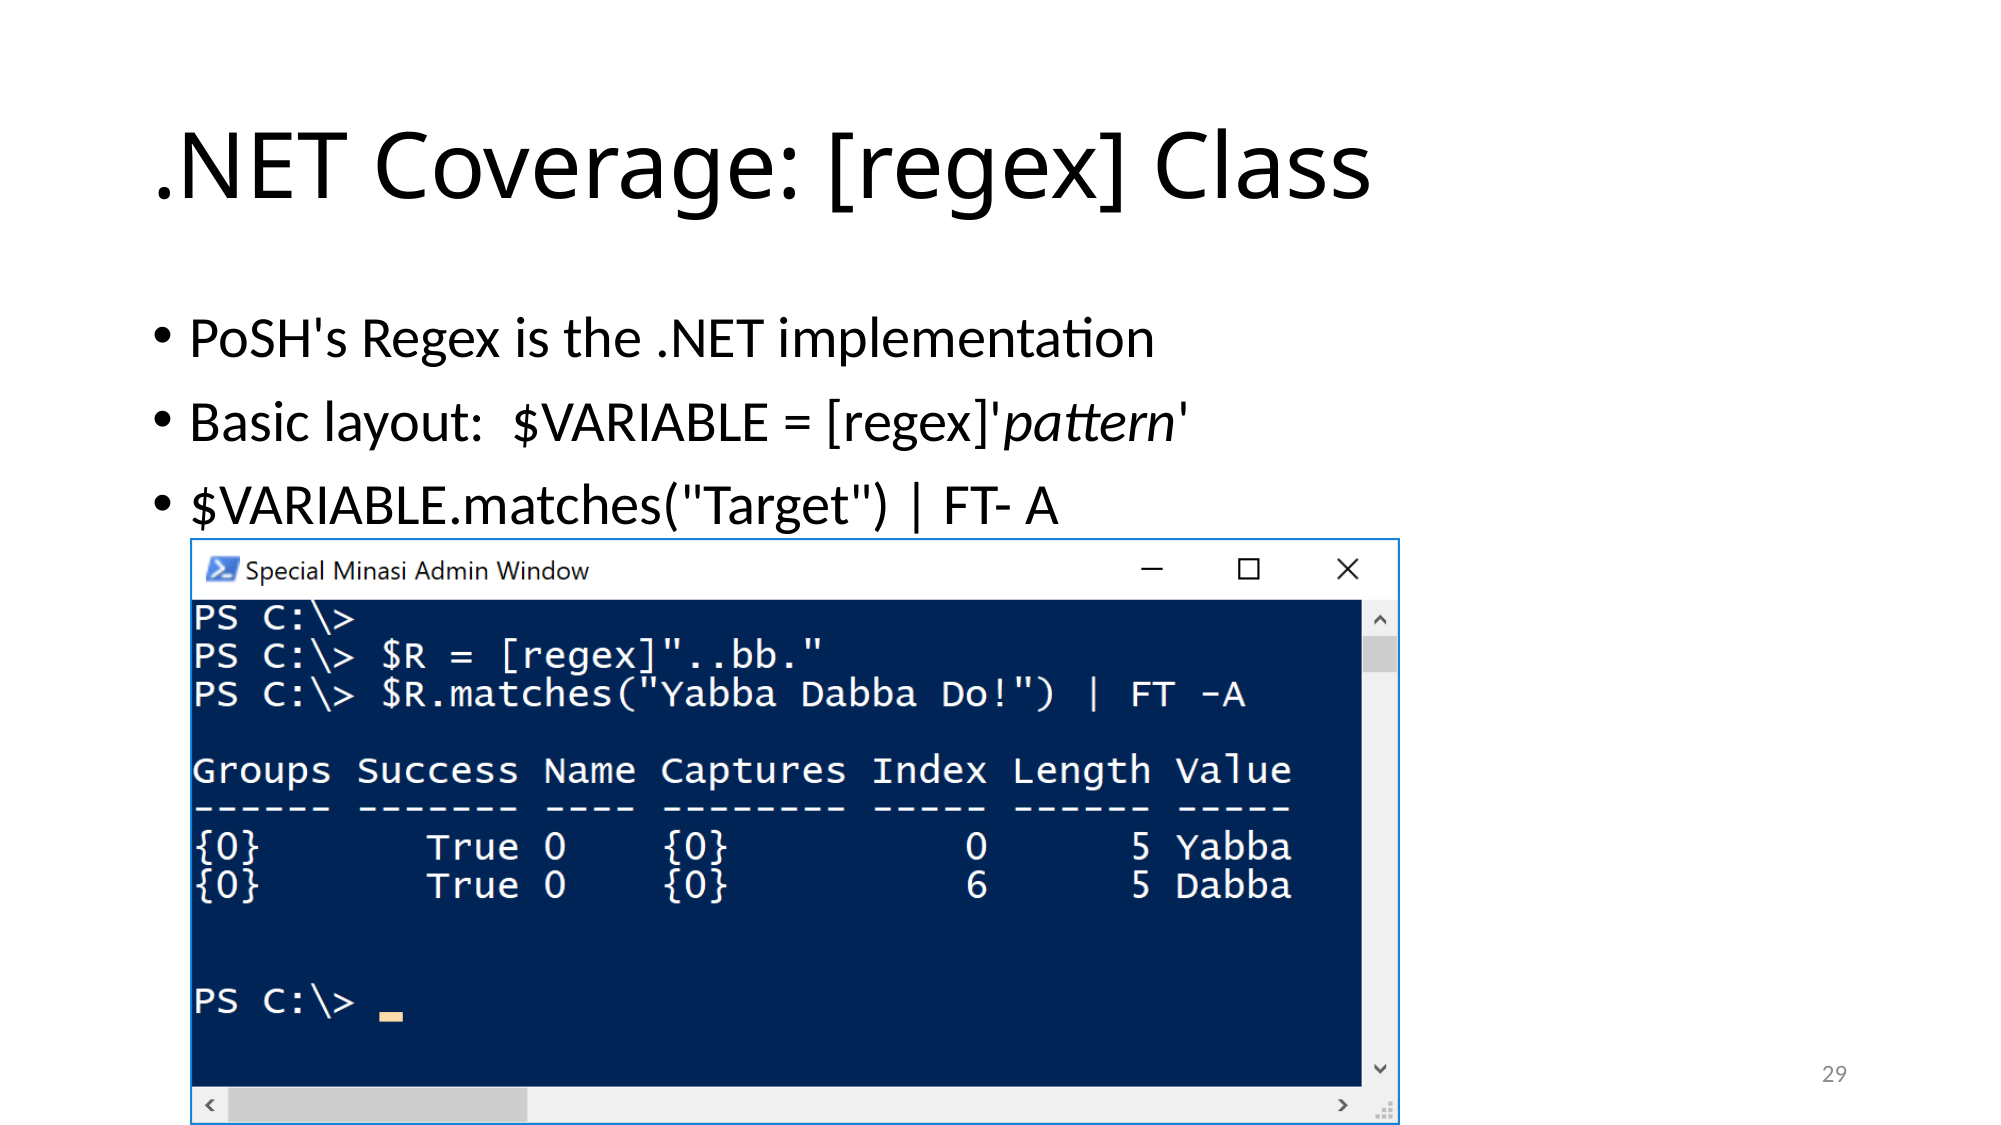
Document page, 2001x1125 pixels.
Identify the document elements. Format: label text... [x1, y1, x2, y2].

slide_number 29 [1412, 1042, 1863, 1103]
list PoSH's Regex is the .NET implementation Basic layout: $VARIABLE = [regex]'pattern' $VARIABLE.matches("Target") | FT- A [137, 299, 1863, 1014]
title .NET Coverage: [regex] Class [137, 59, 1863, 278]
picture [190, 538, 1400, 1125]
